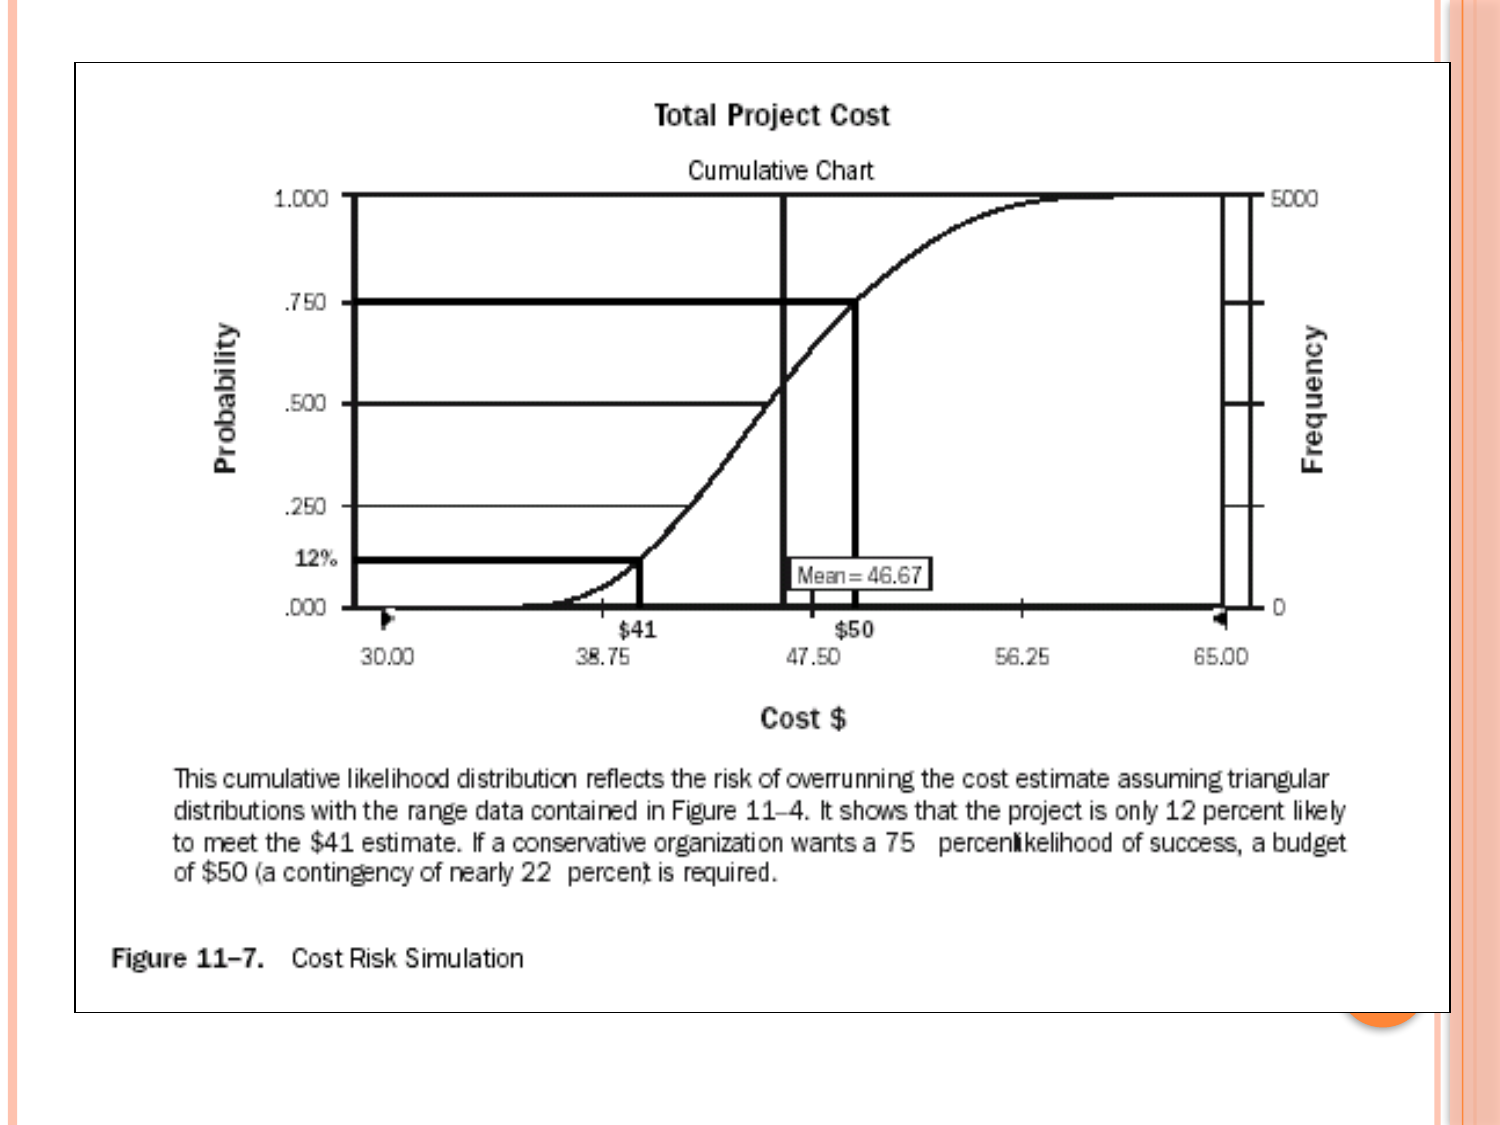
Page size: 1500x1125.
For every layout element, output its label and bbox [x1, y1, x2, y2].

text_box [75, 62, 1450, 1013]
text_box [99, 86, 1426, 988]
